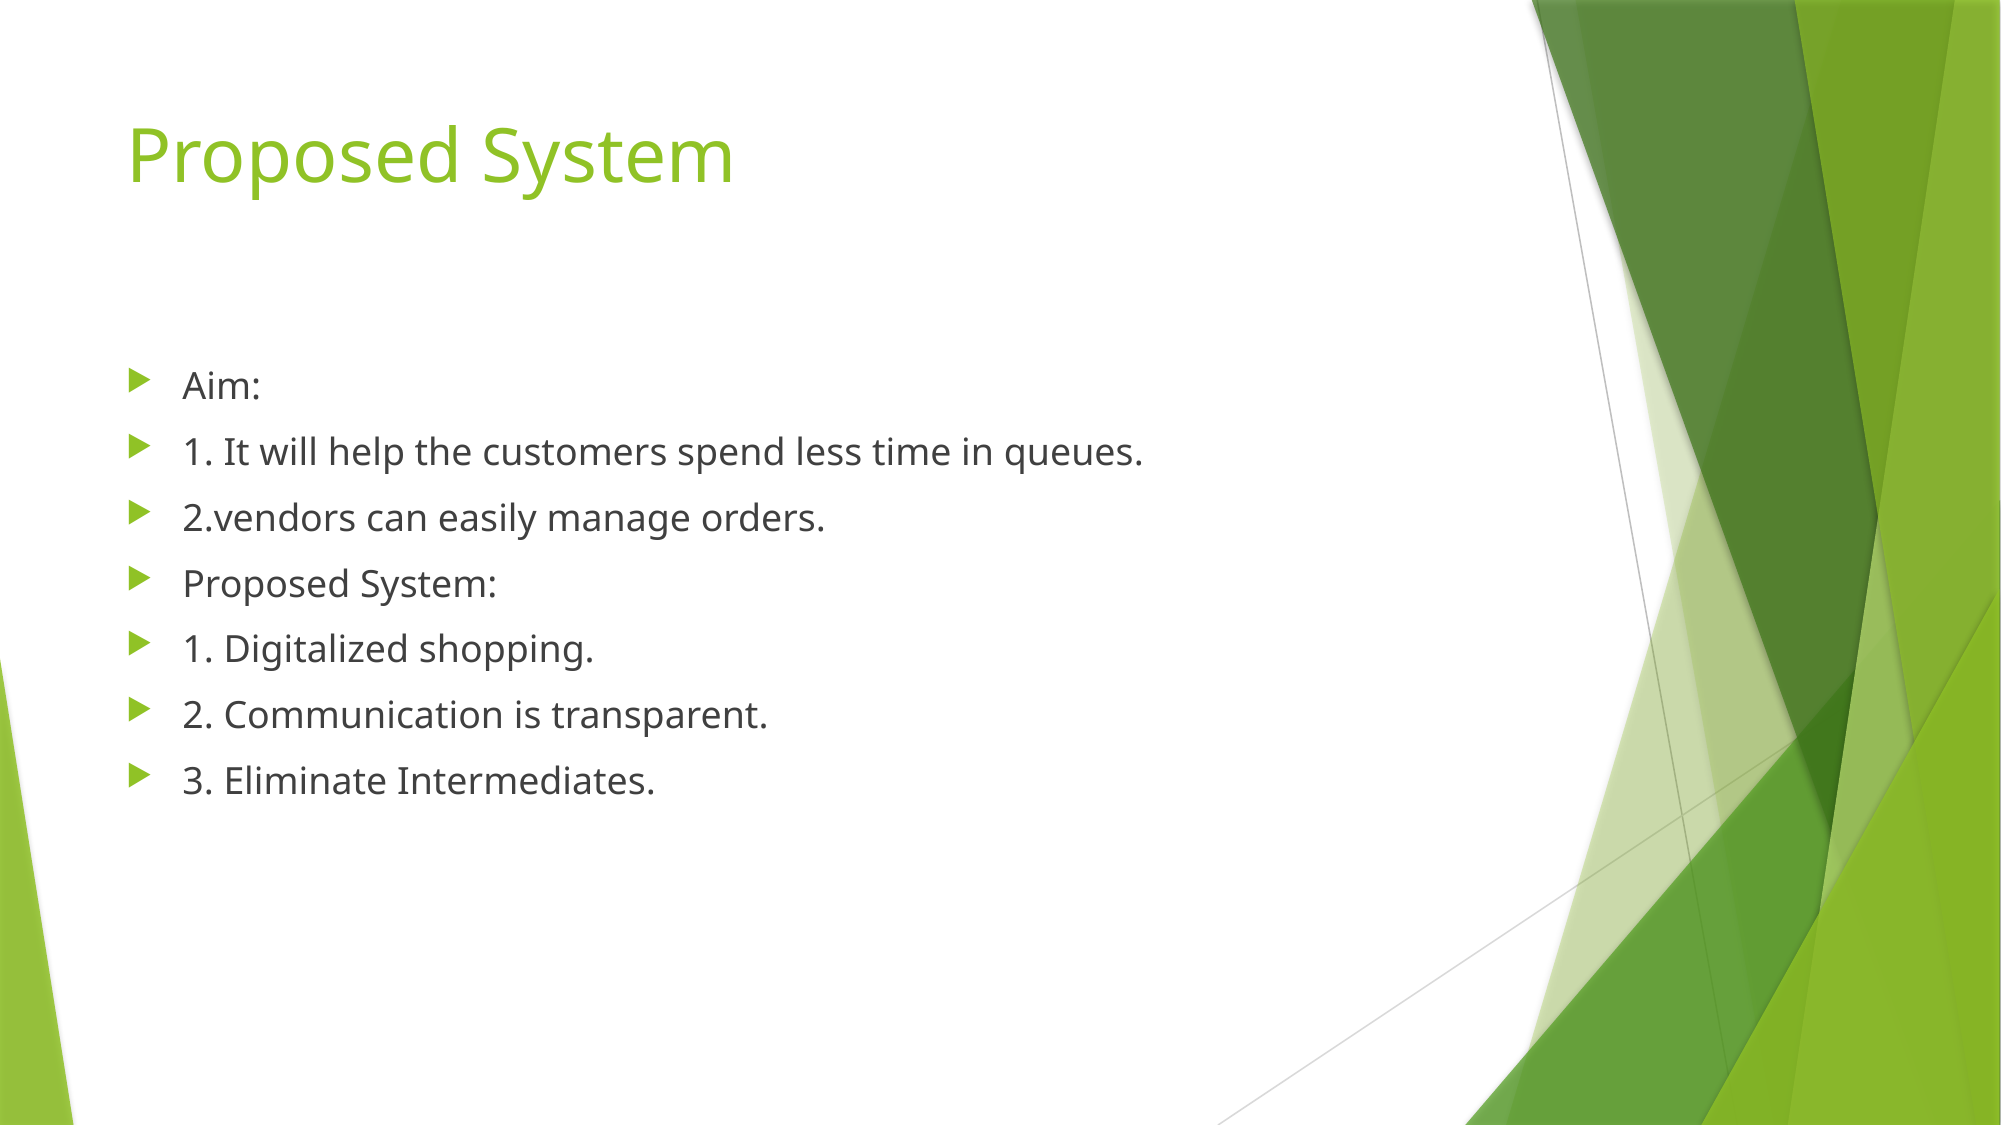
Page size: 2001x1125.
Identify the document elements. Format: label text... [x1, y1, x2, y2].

title Proposed System [111, 99, 1522, 317]
list Aim: 1. It will help the customers spend less time in queues. 2.vendors can easily manage orders. Proposed System: 1. Digitalized shopping. 2. Communication is transparent. 3. Eliminate Intermediates. [111, 354, 1522, 992]
